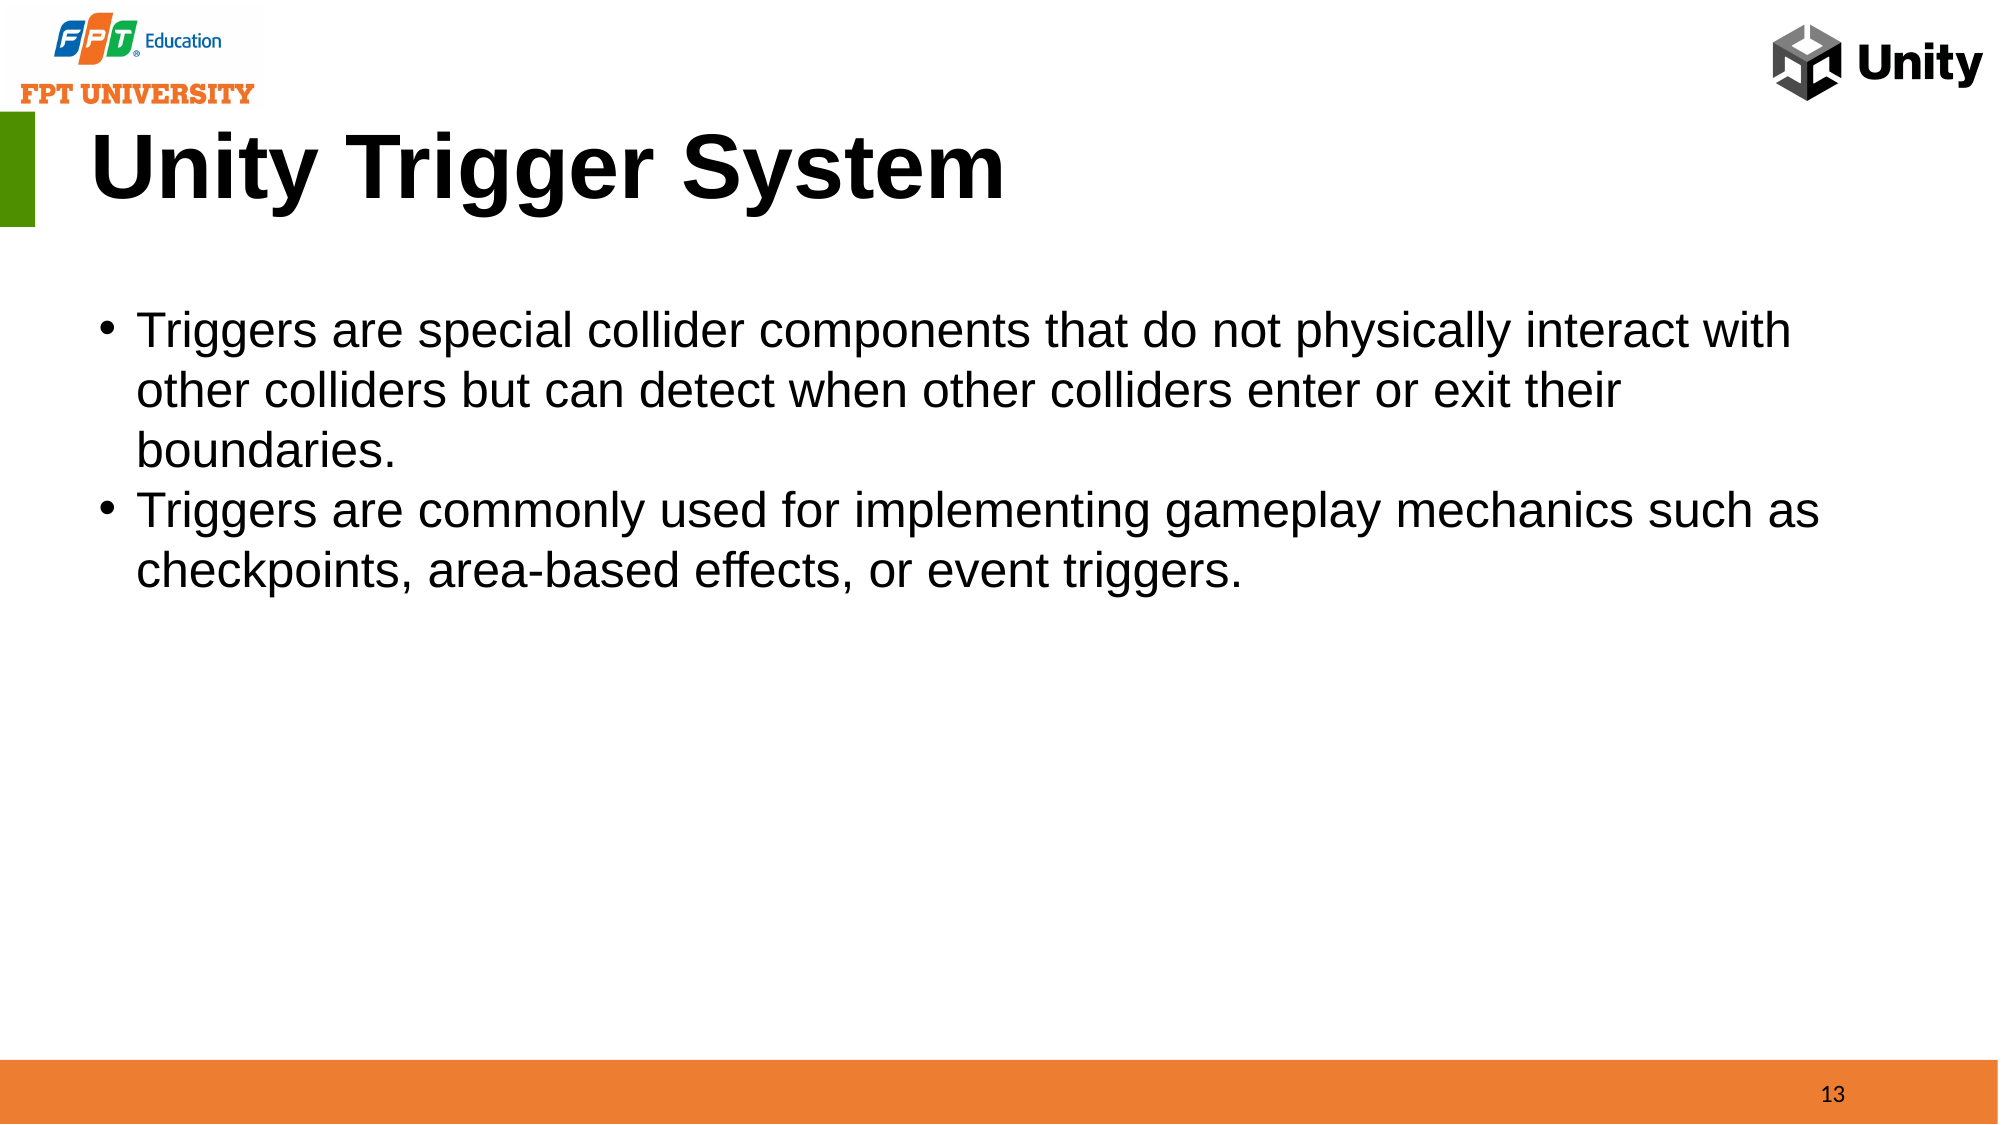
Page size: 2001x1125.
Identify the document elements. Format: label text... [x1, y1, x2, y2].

picture [4, 4, 263, 109]
title Unity Trigger System [37, 111, 1975, 227]
picture [1765, 0, 1992, 126]
slide_number 13 [1412, 1063, 1861, 1122]
text_box Triggers are special collider components that do not physically interact with other colliders but can detect when other colliders enter or exit their boundaries. Triggers are commonly used for implementing gameplay mechanics such as checkpoints, area-based effects, or event triggers. [83, 289, 1884, 1001]
